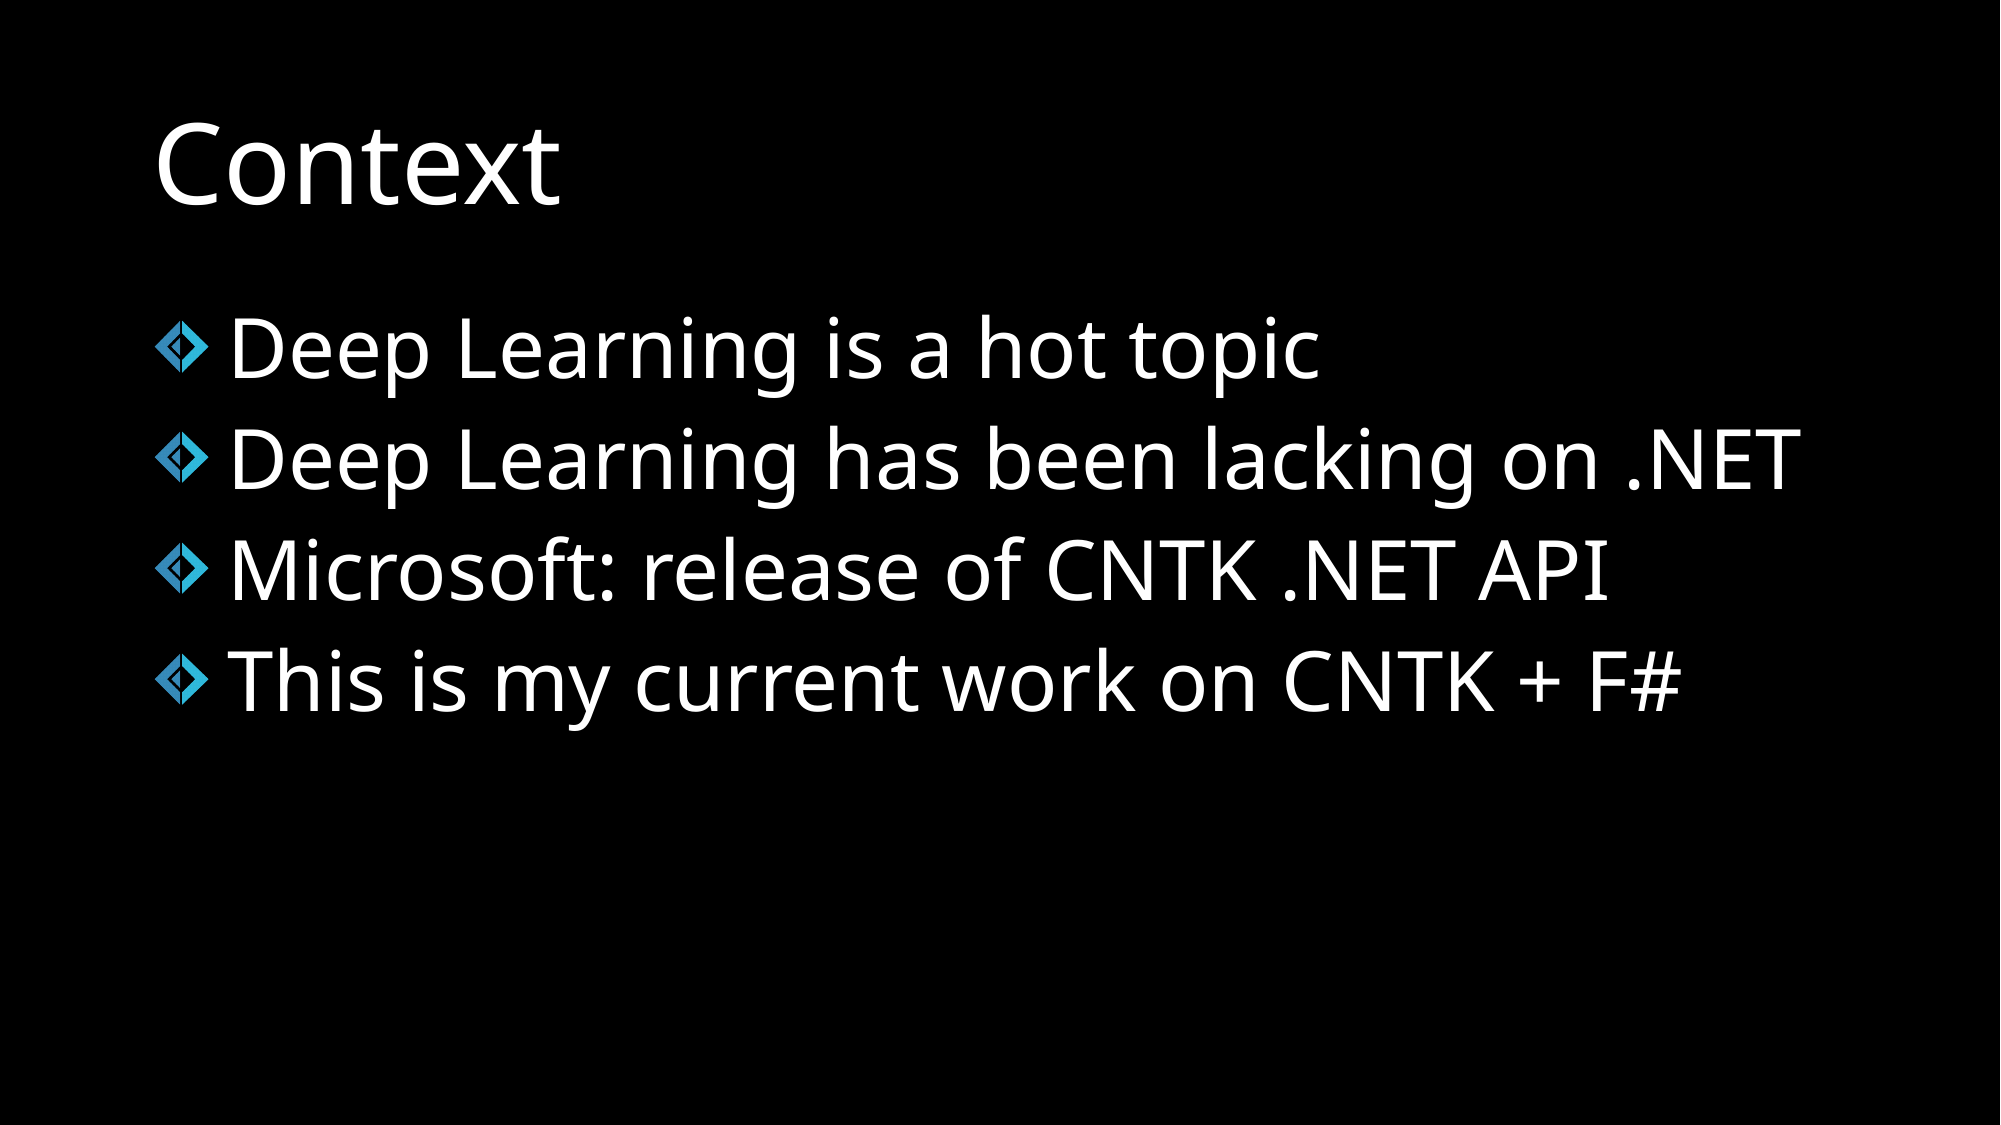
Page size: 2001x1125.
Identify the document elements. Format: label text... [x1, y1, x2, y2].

picture [152, 317, 211, 377]
title Context [137, 59, 1863, 278]
picture [152, 650, 211, 709]
picture [152, 428, 211, 487]
list Deep Learning is a hot topic Deep Learning has been lacking on .NET Microsoft: release of CNTK .NET API This is my current work on CNTK + F# [137, 299, 1863, 1014]
picture [152, 539, 211, 598]
